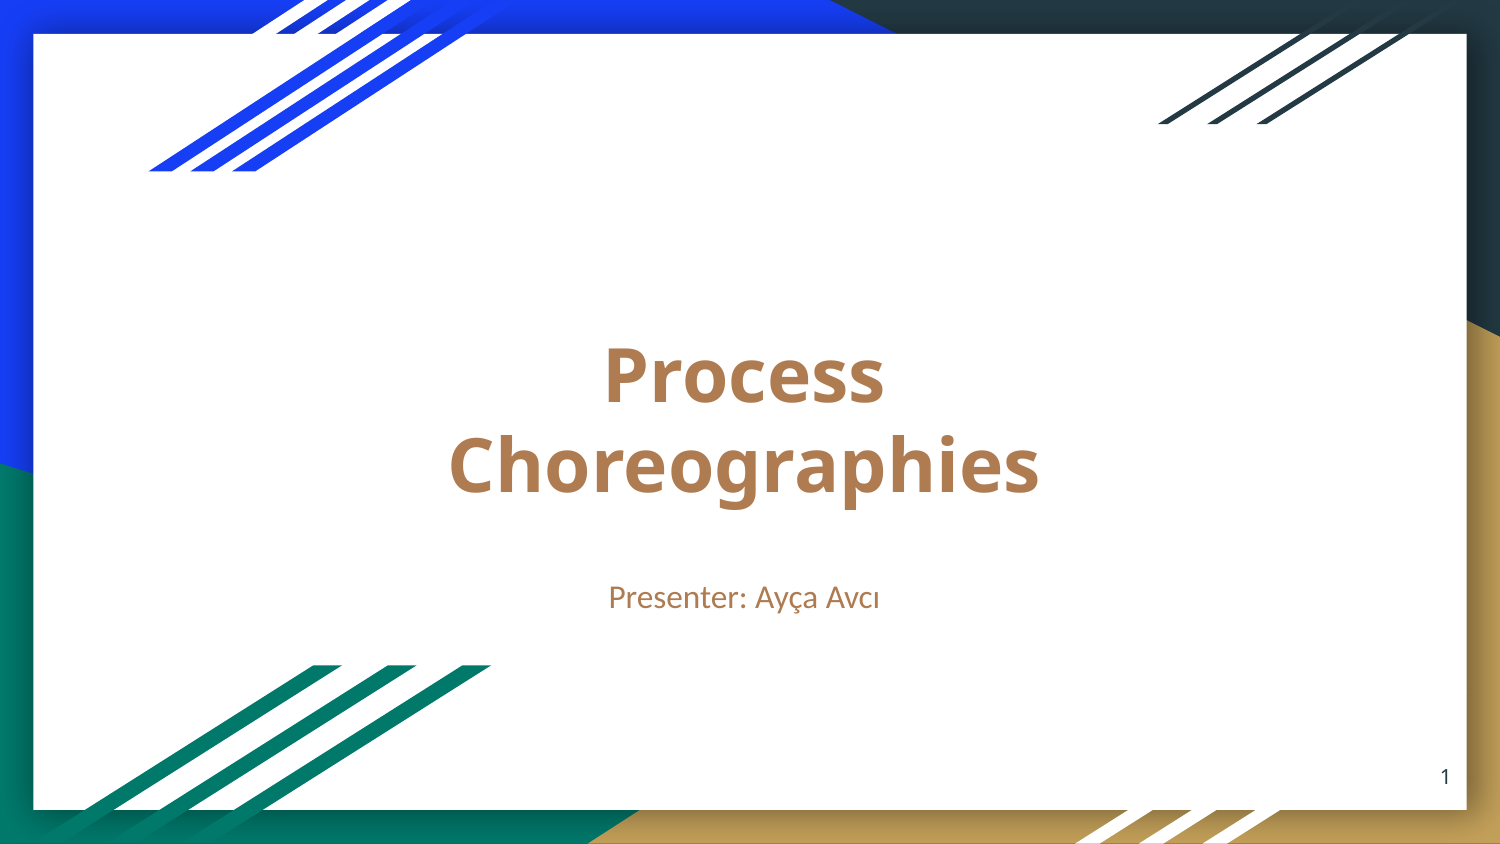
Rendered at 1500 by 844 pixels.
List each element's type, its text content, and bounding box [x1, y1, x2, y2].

slide_number 1 [1376, 745, 1467, 810]
title Process Choreographies [304, 298, 1185, 537]
subtitle Presenter: Ayça Avcı [304, 559, 1185, 646]
